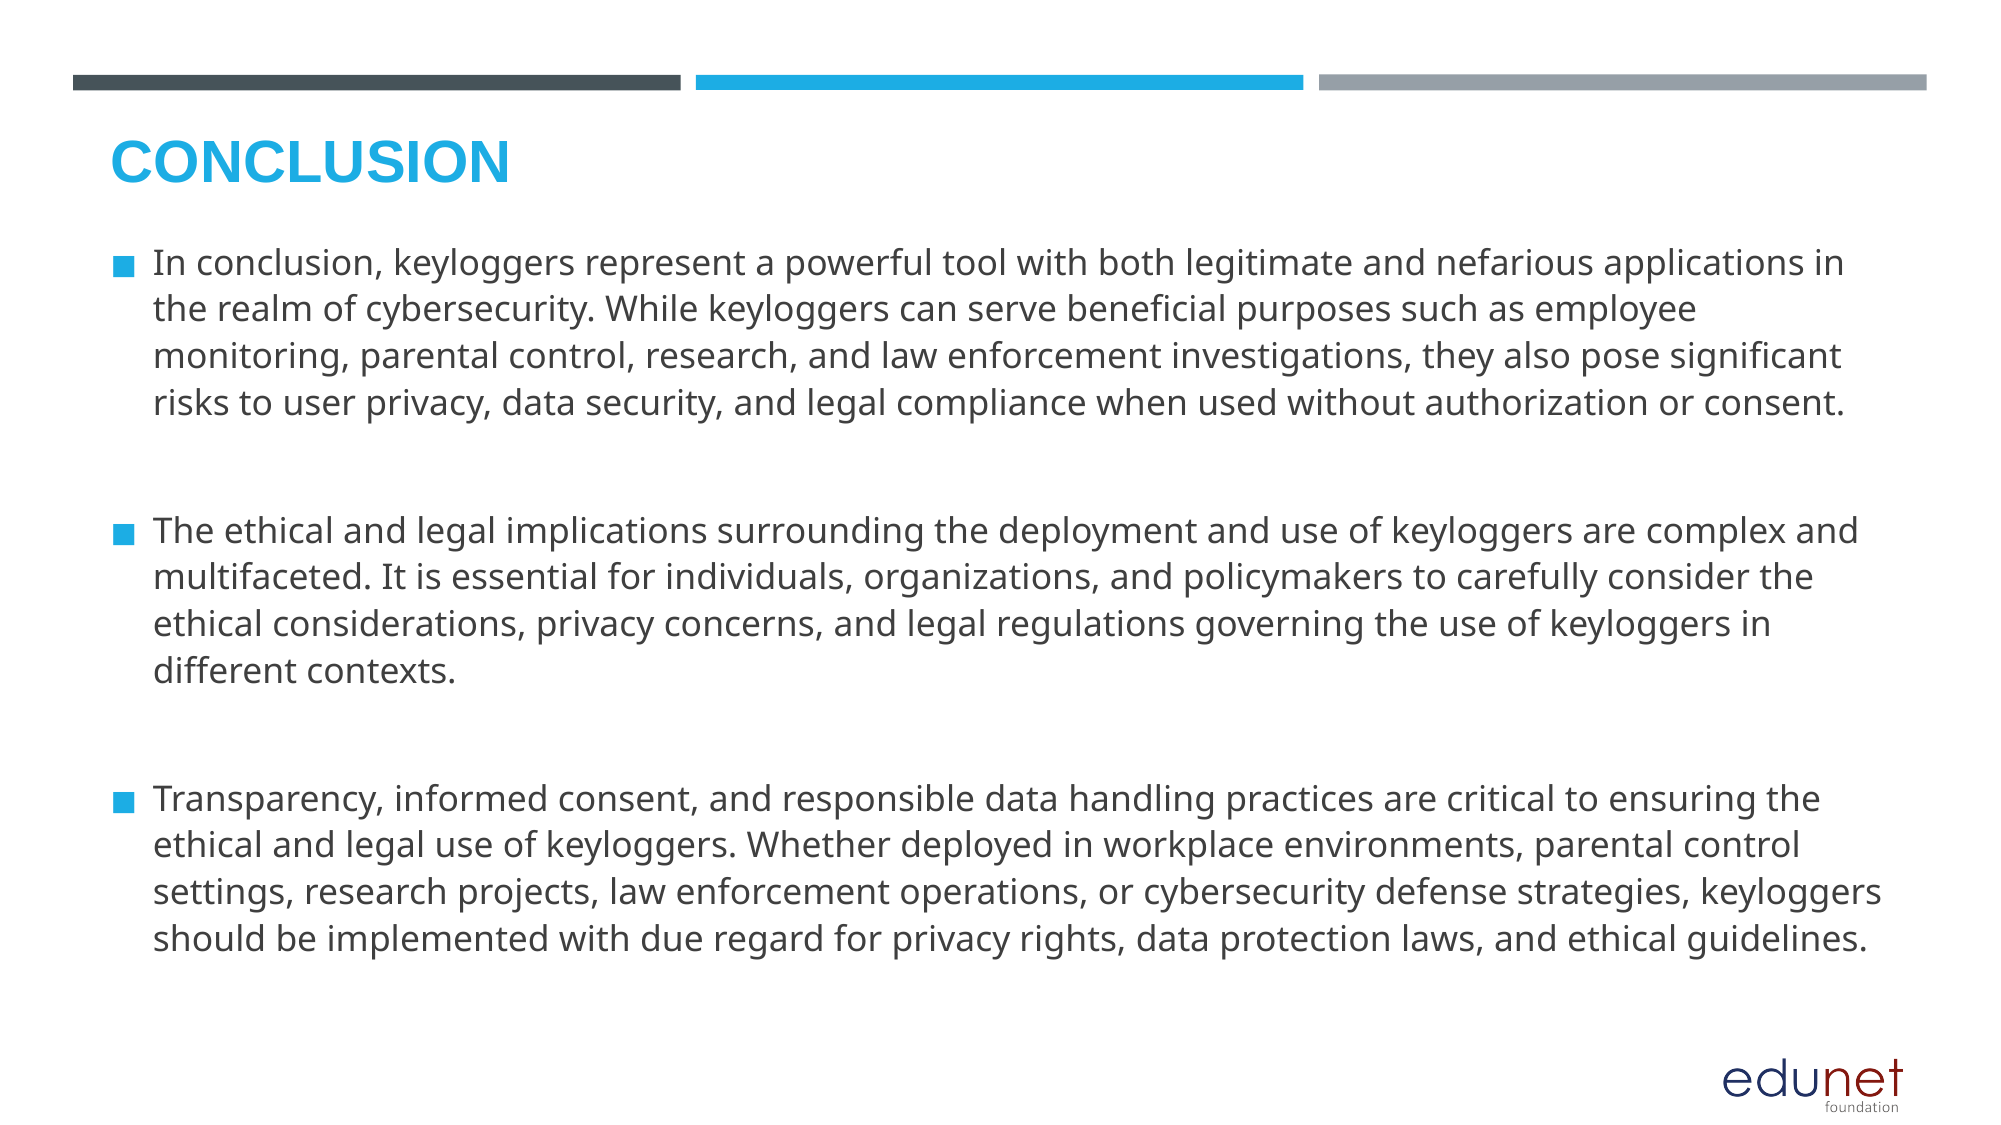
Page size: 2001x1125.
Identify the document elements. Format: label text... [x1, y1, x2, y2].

picture [1719, 1056, 1905, 1116]
list In conclusion, keyloggers represent a powerful tool with both legitimate and nefarious applications in the realm of cybersecurity. While keyloggers can serve beneficial purposes such as employee monitoring, parental control, research, and law enforcement investigations, they also pose significant risks to user privacy, data security, and legal compliance when used without authorization or consent. The ethical and legal implications surrounding the deployment and use of keyloggers are complex and multifaceted. It is essential for individuals, organizations, and policymakers to carefully consider the ethical considerations, privacy concerns, and legal regulations governing the use of keyloggers in different contexts. Transparency, informed consent, and responsible data handling practices are critical to ensuring the ethical and legal use of keyloggers. Whether deployed in workplace environments, parental control settings, research projects, law enforcement operations, or cybersecurity defense strategies, keyloggers should be implemented with due regard for privacy rights, data protection laws, and ethical guidelines. [95, 213, 1905, 981]
title CONCLUSION [95, 115, 1905, 203]
